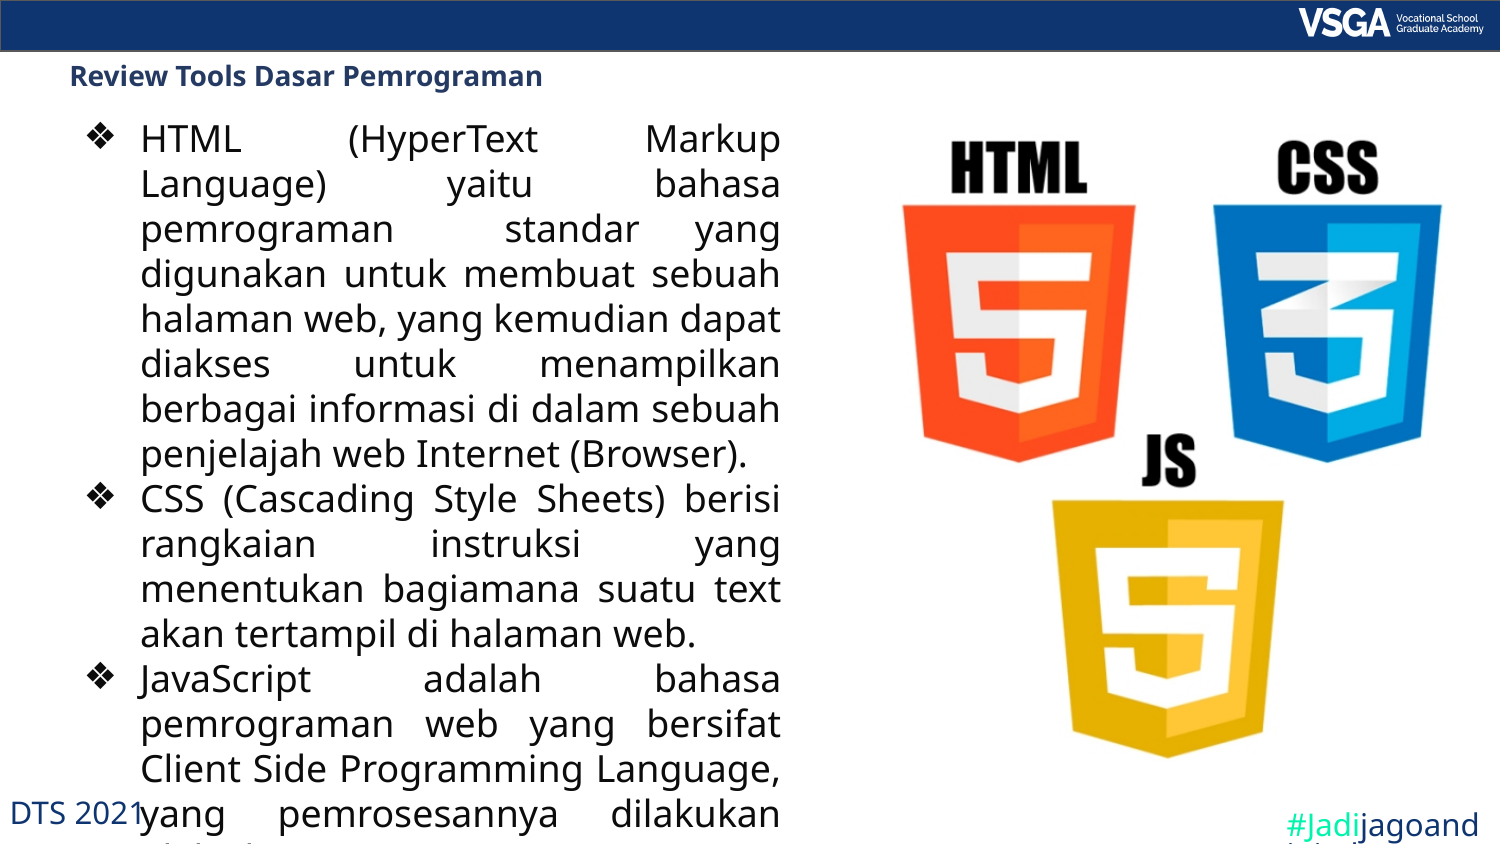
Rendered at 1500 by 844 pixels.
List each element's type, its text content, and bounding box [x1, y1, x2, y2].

picture [1284, 0, 1499, 79]
text_box HTML (HyperText Markup Language) yaitu bahasa pemrograman standar yang digunakan untuk membuat sebuah halaman web, yang kemudian dapat diakses untuk menampilkan berbagai informasi di dalam sebuah penjelajah web Internet (Browser). CSS (Cascading Style Sheets) berisi rangkaian instruksi yang menentukan bagiamana suatu text akan tertampil di halaman web. JavaScript adalah bahasa pemrograman web yang bersifat Client Side Programming Language, yang pemrosesannya dilakukan oleh client. [68, 107, 797, 844]
picture [854, 126, 1490, 762]
text_box #Jadijagoandigital [1271, 797, 1500, 830]
text_box DTS 2021 [0, 785, 68, 818]
text_box Review Tools Dasar Pemrograman [54, 52, 982, 100]
text_box [0, 0, 1279, 52]
